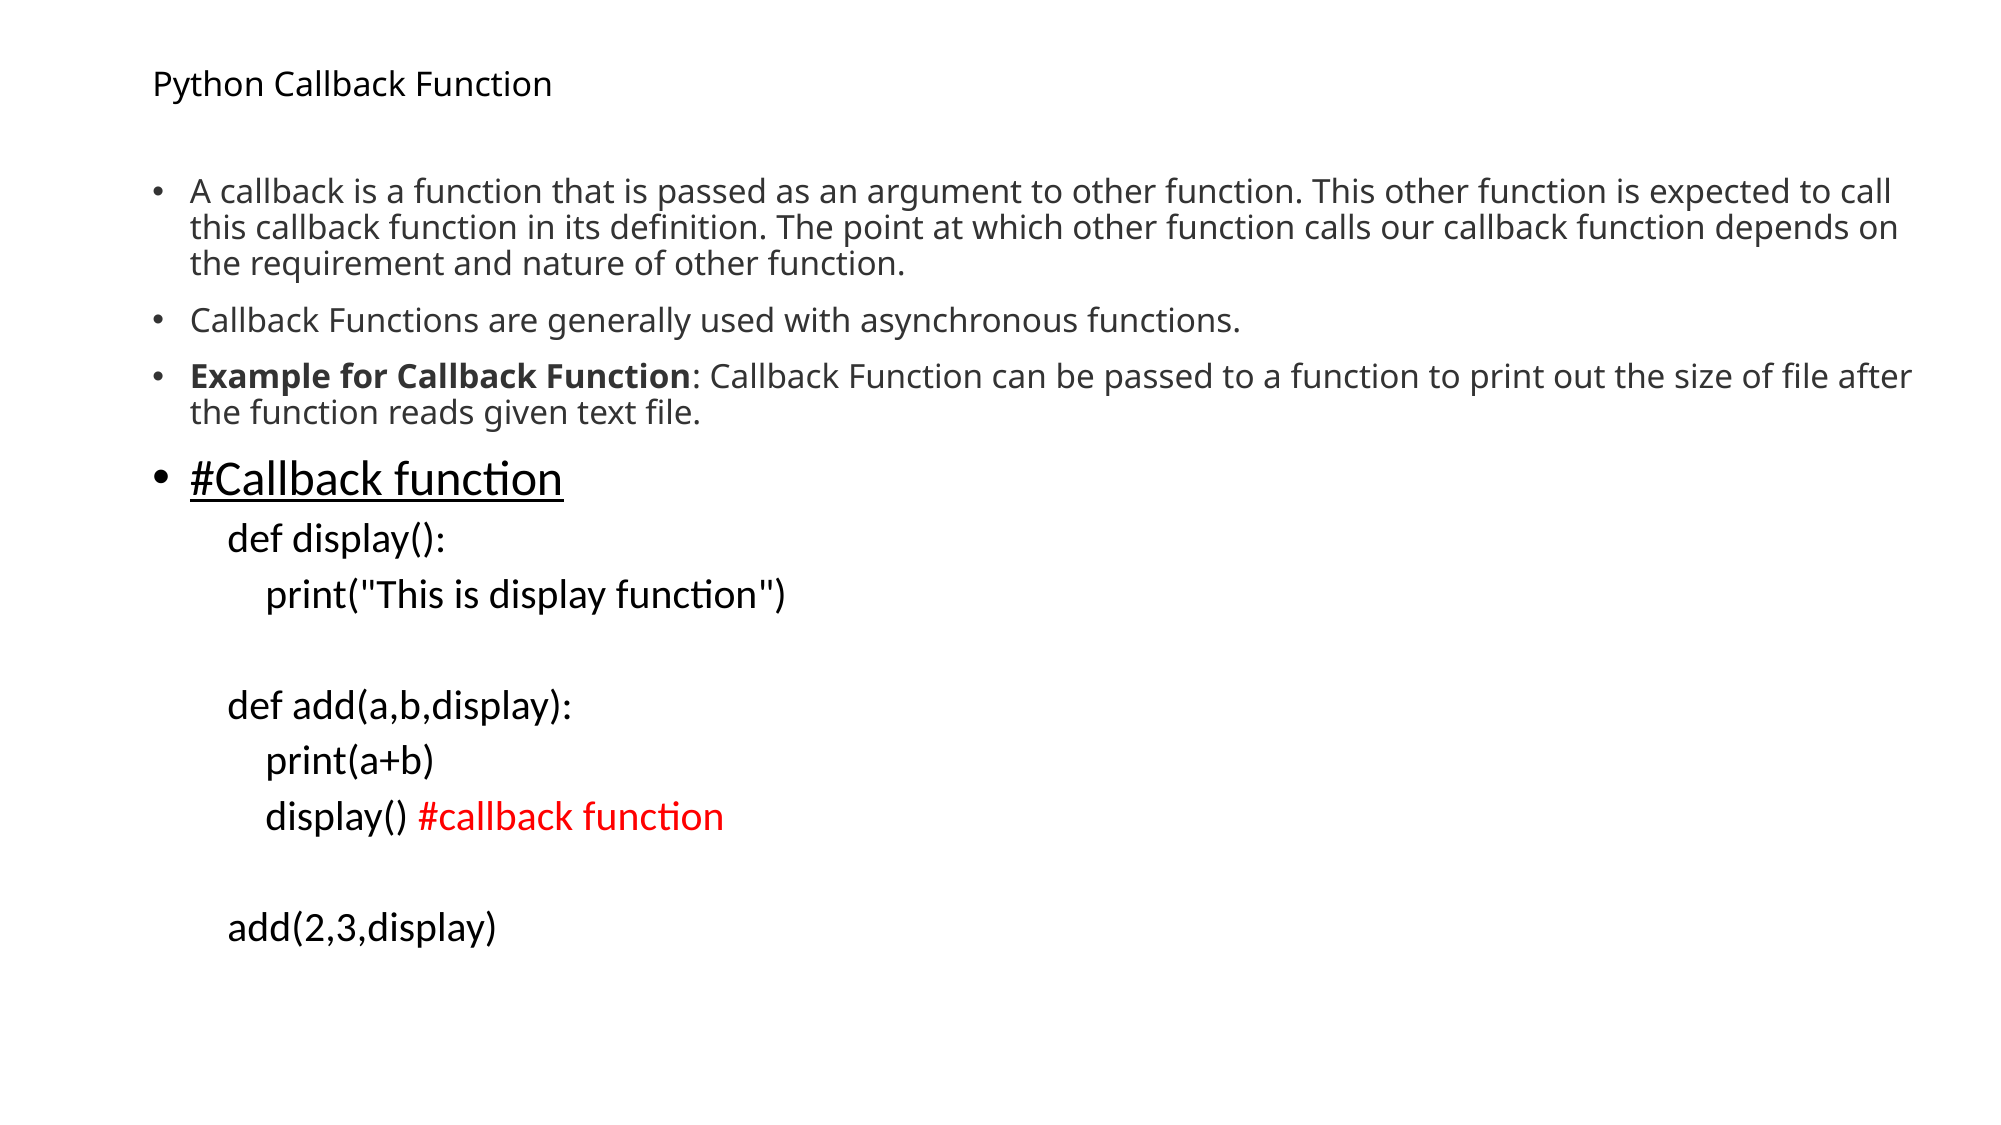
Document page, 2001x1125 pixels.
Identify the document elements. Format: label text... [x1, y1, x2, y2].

title Python Callback Function [137, 59, 1863, 112]
list A callback is a function that is passed as an argument to other function. This other function is expected to call this callback function in its definition. The point at which other function calls our callback function depends on the requirement and nature of other function. Callback Functions are generally used with asynchronous functions. Example for Callback Function: Callback Function can be passed to a function to print out the size of file after the function reads given text file. #Callback function def display(): print("This is display function") def add(a,b,display): print(a+b) display() #callback function add(2,3,display) [137, 167, 1958, 1115]
